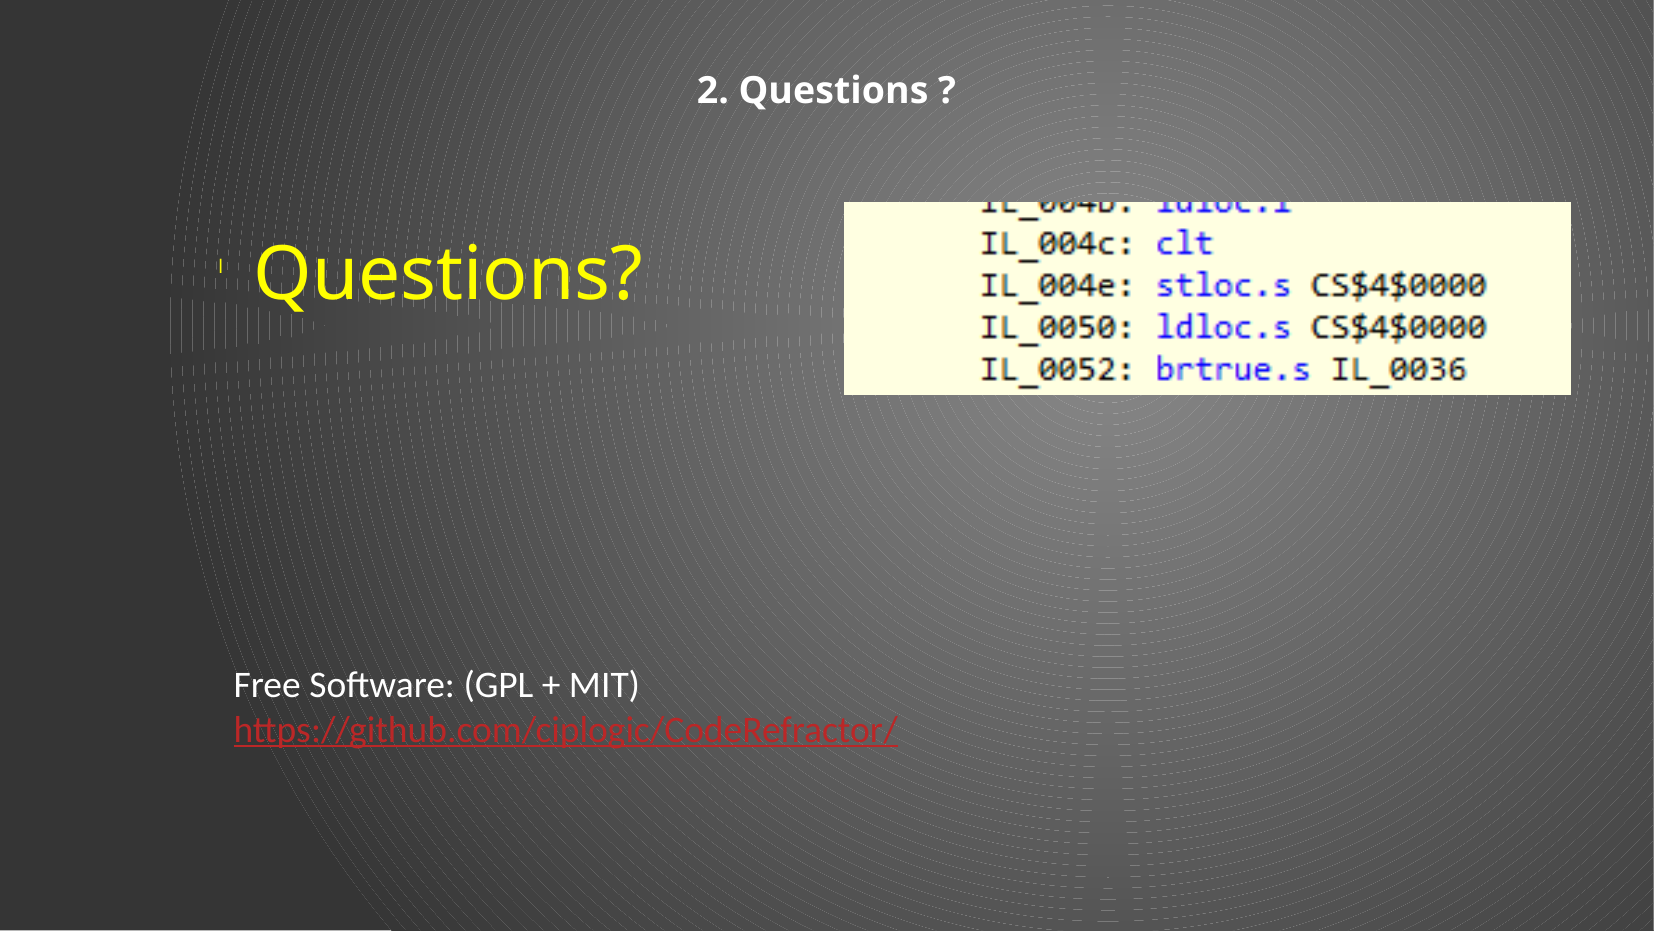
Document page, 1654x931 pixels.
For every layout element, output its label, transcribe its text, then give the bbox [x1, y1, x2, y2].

text_box Free Software: (GPL + MIT) https://github.com/ciplogic/CodeRefractor/ [219, 652, 913, 758]
text_box Questions? [82, 224, 809, 453]
text_box 2. Questions ? [82, 35, 1571, 142]
picture [844, 202, 1571, 395]
